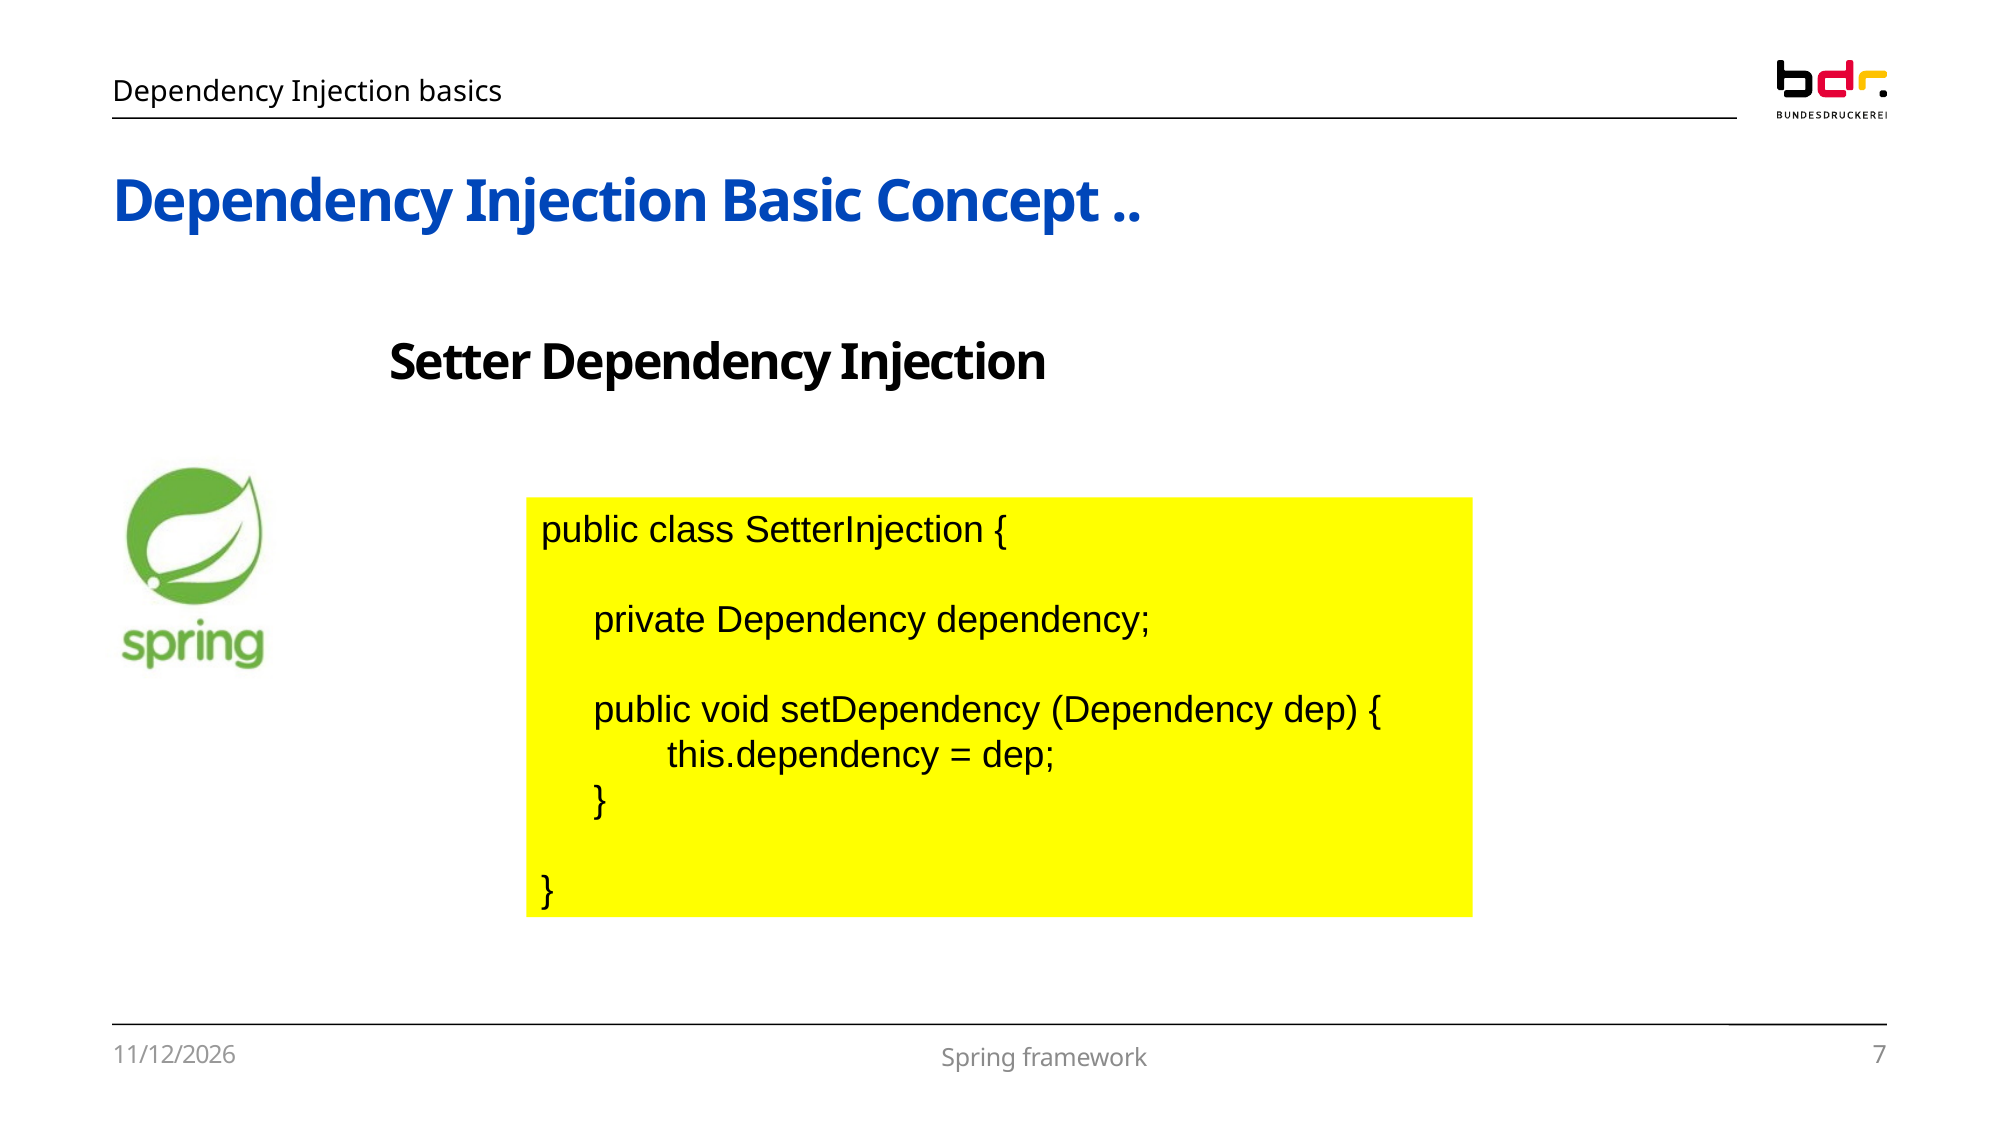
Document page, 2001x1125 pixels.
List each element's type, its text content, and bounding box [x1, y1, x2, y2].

text_box Setter Dependency Injection [389, 269, 1887, 981]
text_box 09/27/2020 [112, 1035, 273, 1077]
text_box Spring framework [273, 1035, 1816, 1077]
picture [105, 449, 281, 690]
text_box public class SetterInjection { private Dependency dependency; public void setDependency (Dependency dep) { this.dependency = dep; } } [526, 497, 1473, 918]
text_box 1 [1816, 1035, 1887, 1077]
text_box Dependency Injection basics [112, 72, 1471, 114]
text_box Dependency Injection Basic Concept .. [112, 163, 1887, 252]
